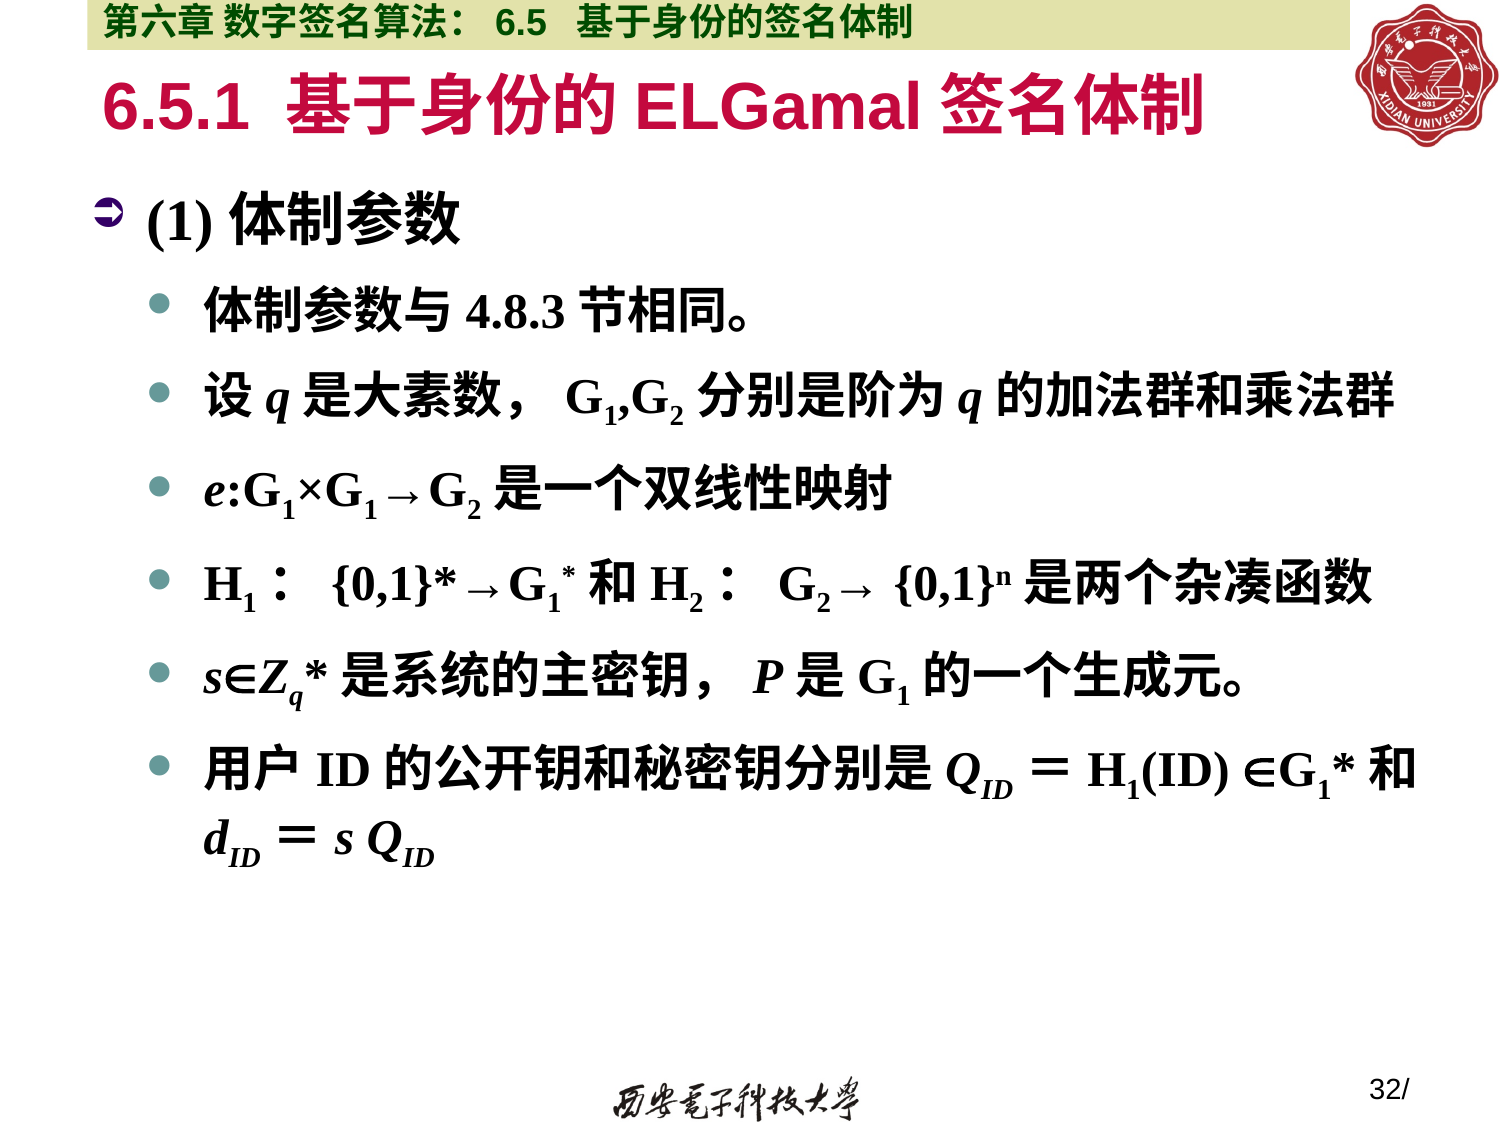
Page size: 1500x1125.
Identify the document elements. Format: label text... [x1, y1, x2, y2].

text_box 第六章 数字签名算法：6.5 基于身份的签名体制 [87, 0, 1350, 50]
picture [612, 1076, 863, 1125]
title 6.5.1 基于身份的ELGamal签名体制 [87, 62, 1351, 151]
slide_number 32/ [1212, 1062, 1426, 1113]
picture [1350, 0, 1500, 150]
list (1)体制参数 体制参数与4.8.3节相同。 设q是大素数，G1,G2分别是阶为q的加法群和乘法群 e:G1×G1→G2是一个双线性映射 H1：{0,1}*→G1*和H2：G2→ {0,1}n是两个杂凑函数 sZq*是系统的主密钥，P是G1的一个生成元。 用户ID的公开钥和秘密钥分别是QID＝H1(ID) G1*和dID＝s QID [74, 174, 1463, 1063]
